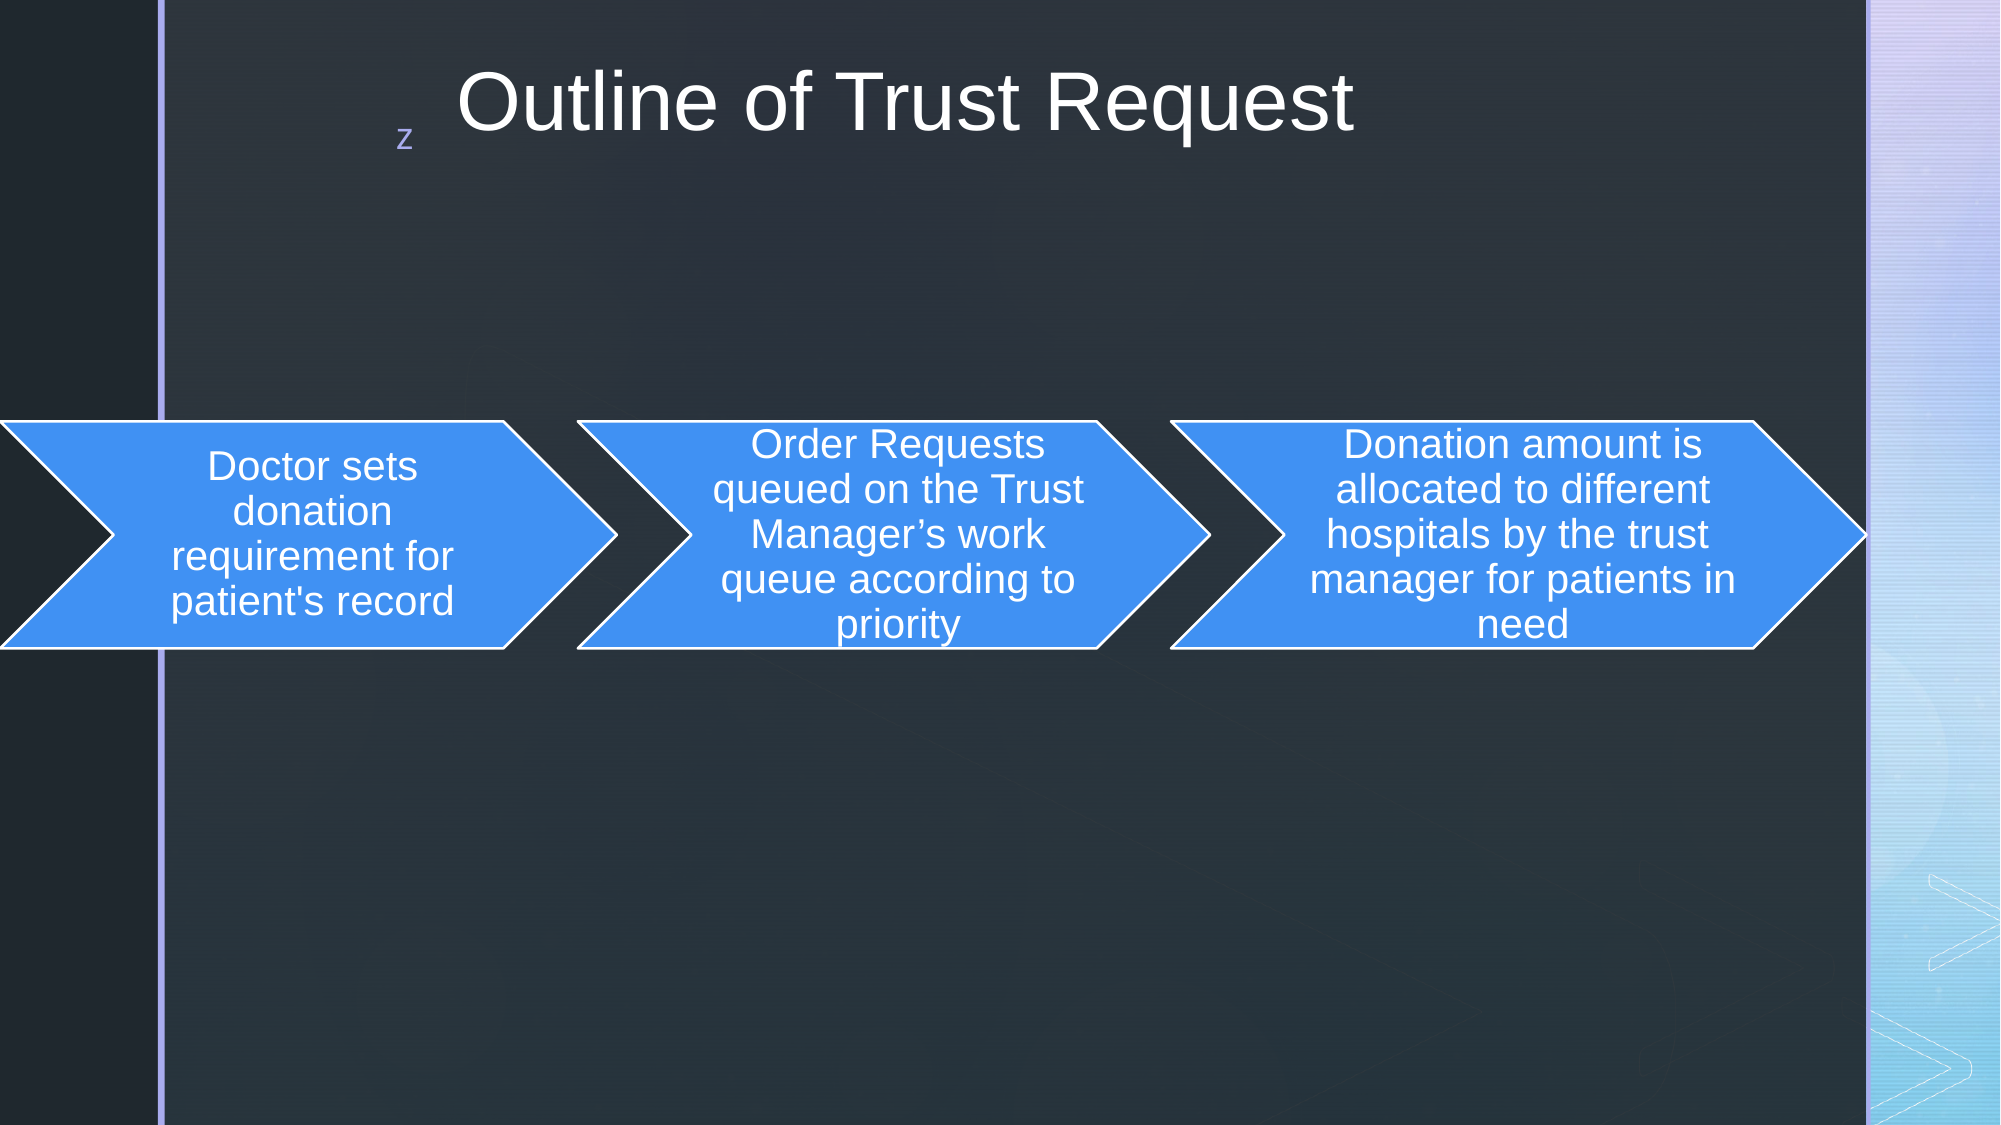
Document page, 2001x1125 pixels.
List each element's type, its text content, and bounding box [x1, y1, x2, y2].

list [0, 84, 1868, 986]
title Outline of Trust Request [441, 51, 1748, 84]
picture [1871, 0, 2001, 1125]
